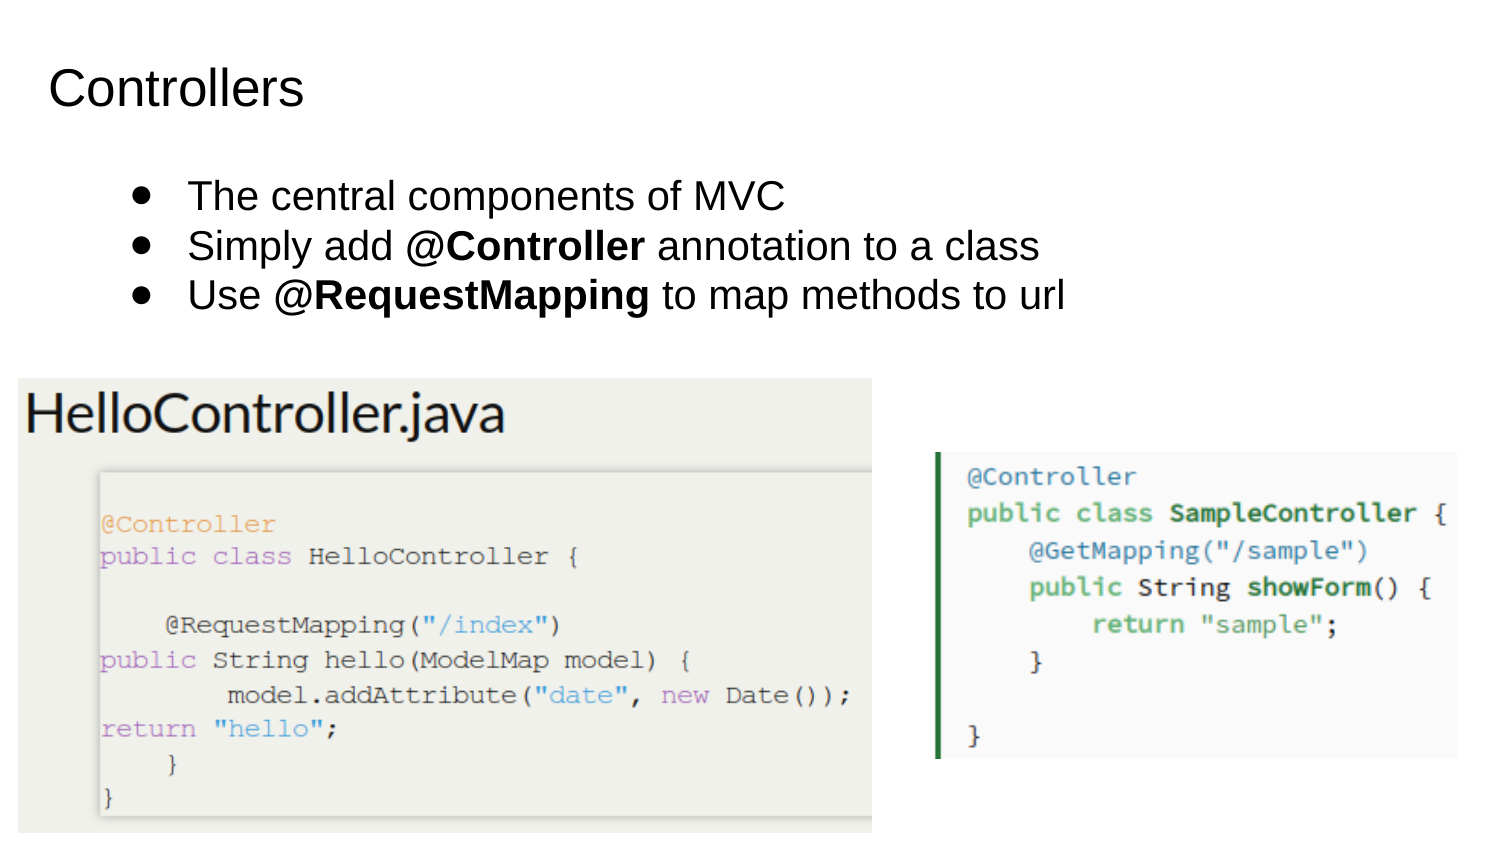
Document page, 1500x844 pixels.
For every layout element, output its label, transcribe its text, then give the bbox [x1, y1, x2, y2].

title Controllers [33, 38, 1432, 133]
picture [17, 378, 872, 834]
picture [931, 452, 1457, 760]
text_box The central components of MVC Simply add @Controller annotation to a class Use @RequestMapping to map methods to url [97, 153, 1457, 334]
